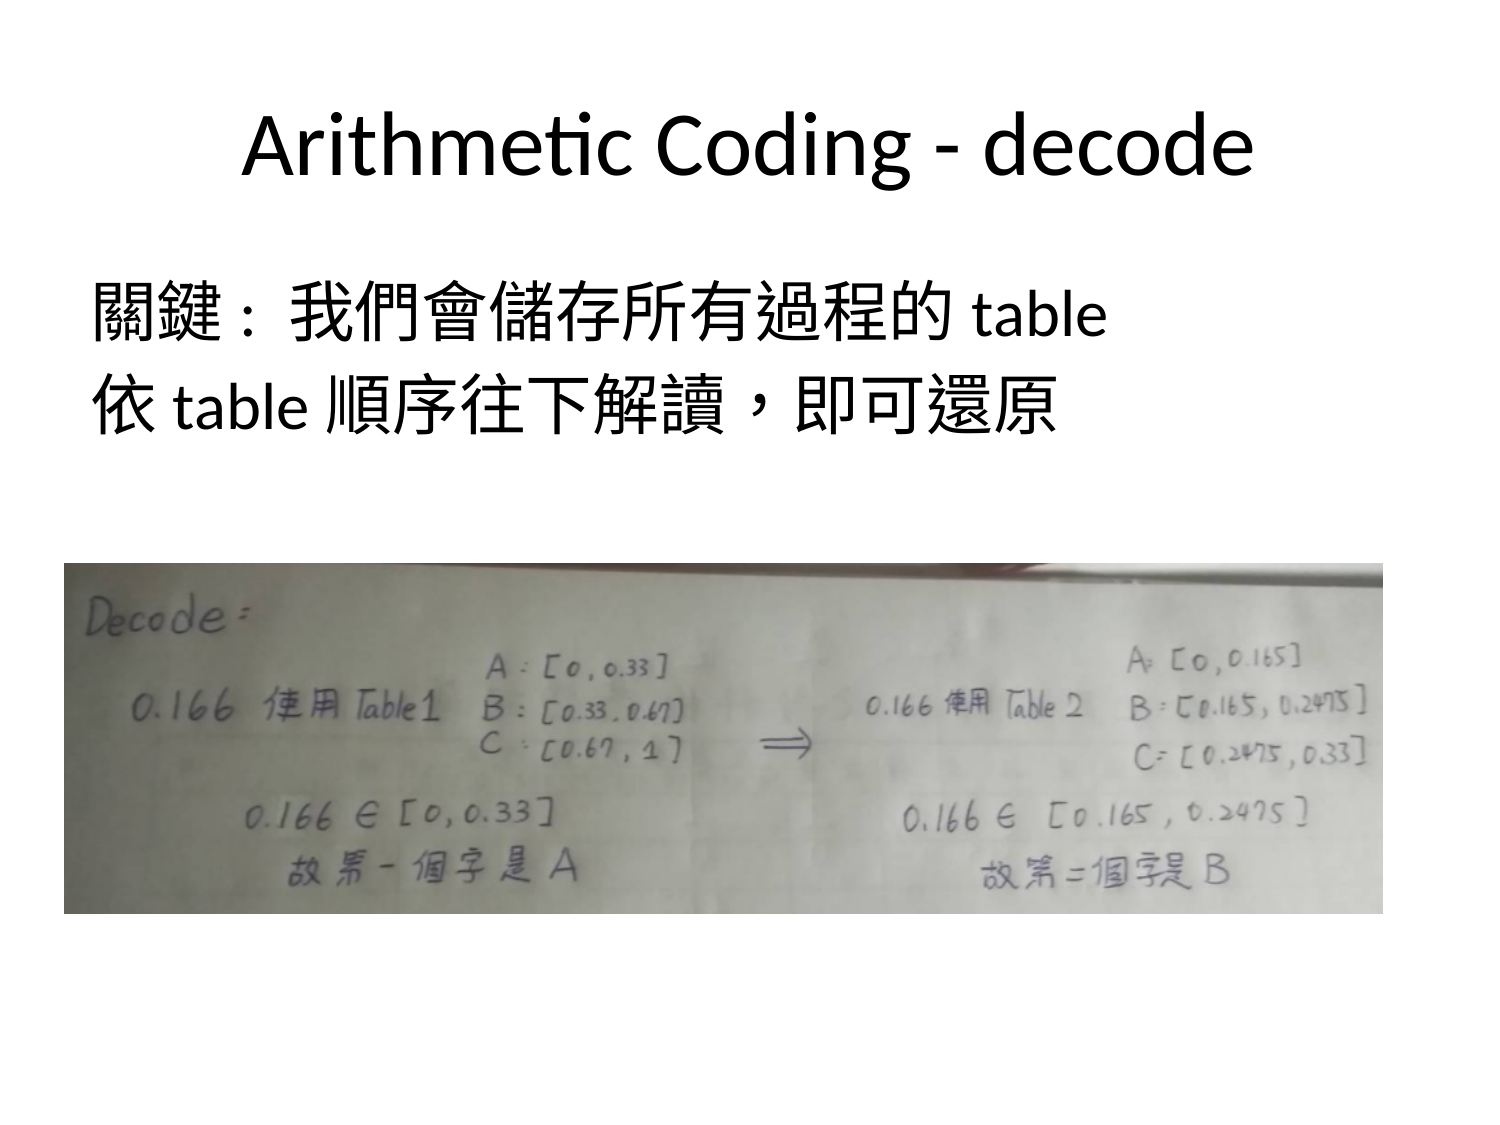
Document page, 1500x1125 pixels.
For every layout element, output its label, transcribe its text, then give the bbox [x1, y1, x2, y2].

list 關鍵: 我們會儲存所有過程的table 依table順序往下解讀，即可還原 [75, 262, 1425, 1005]
picture [64, 563, 1383, 914]
title Arithmetic Coding - decode [75, 45, 1425, 233]
